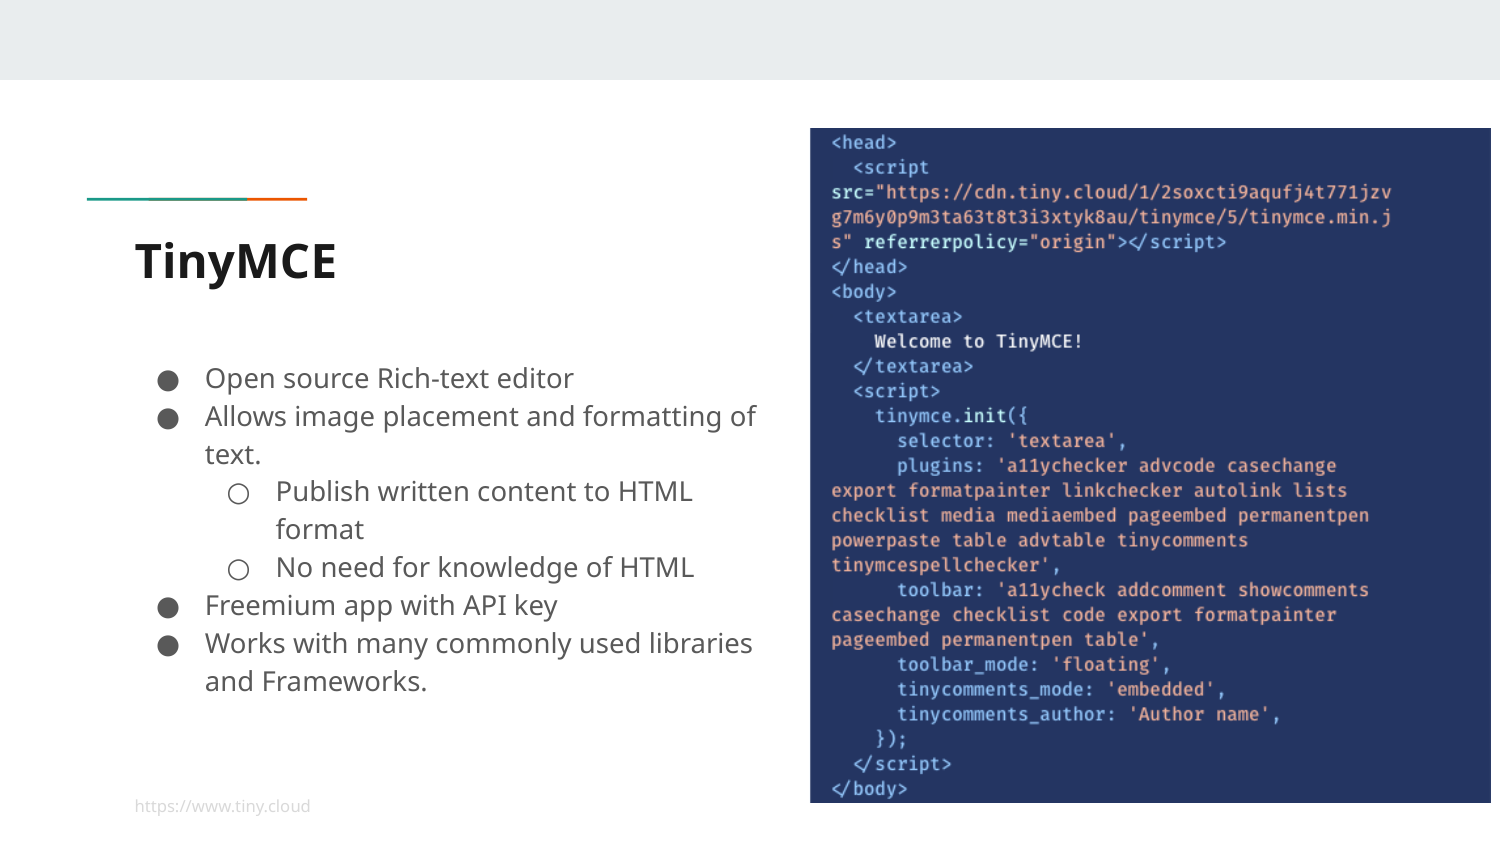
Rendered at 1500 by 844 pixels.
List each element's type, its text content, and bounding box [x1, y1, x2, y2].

text_box https://www.tiny.cloud [119, 786, 350, 827]
title TinyMCE [119, 216, 804, 305]
picture [809, 127, 1491, 803]
list Open source Rich-text editor Allows image placement and formatting of text. Publish written content to HTML format No need for knowledge of HTML Freemium app with API key Works with many commonly used libraries and Frameworks. [119, 341, 801, 712]
